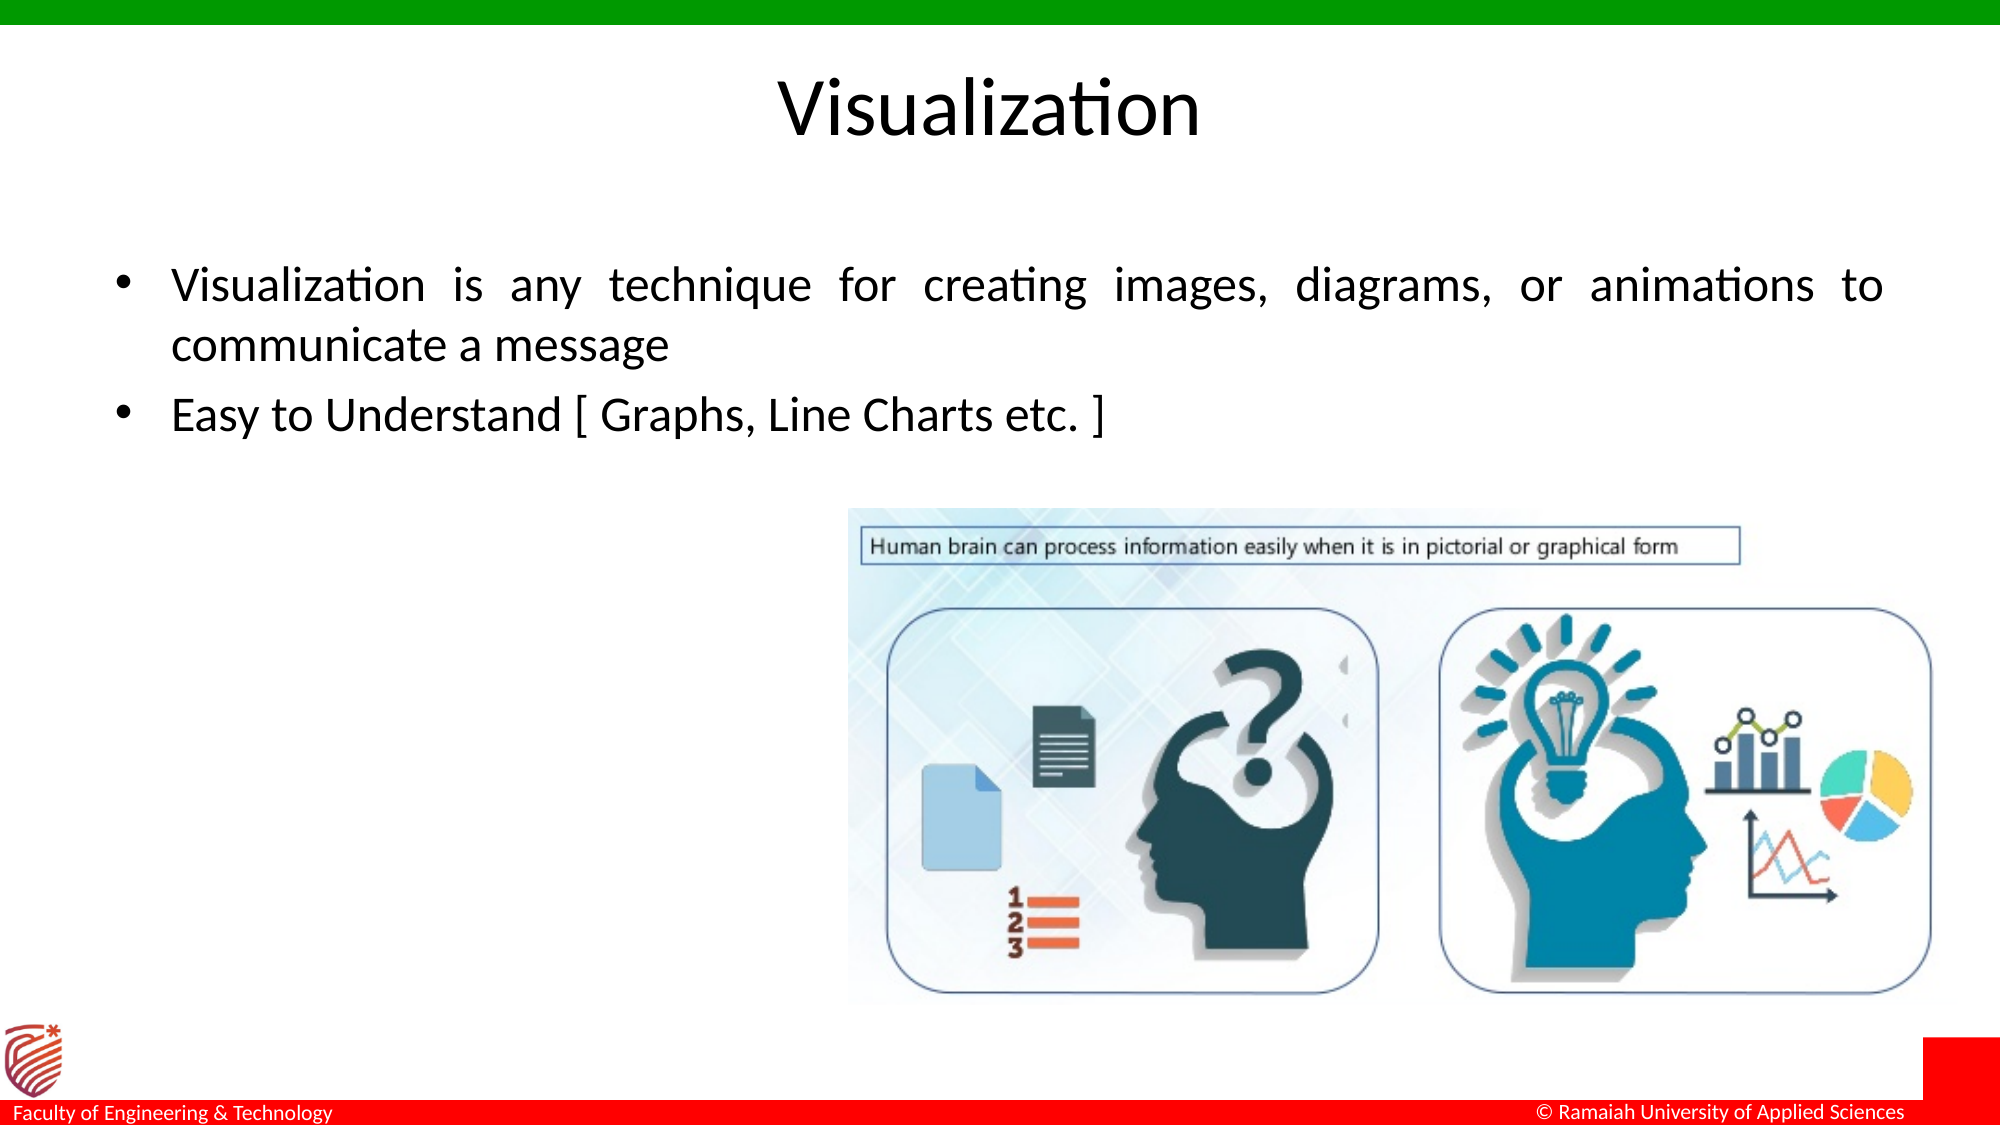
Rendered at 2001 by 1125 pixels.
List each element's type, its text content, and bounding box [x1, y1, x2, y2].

title Visualization [99, 45, 1900, 233]
list Visualization is any technique for creating images, diagrams, or animations to communicate a message Easy to Understand [ Graphs, Line Charts etc. ] [99, 244, 1900, 1005]
picture [848, 508, 1959, 1006]
picture [0, 1013, 69, 1100]
